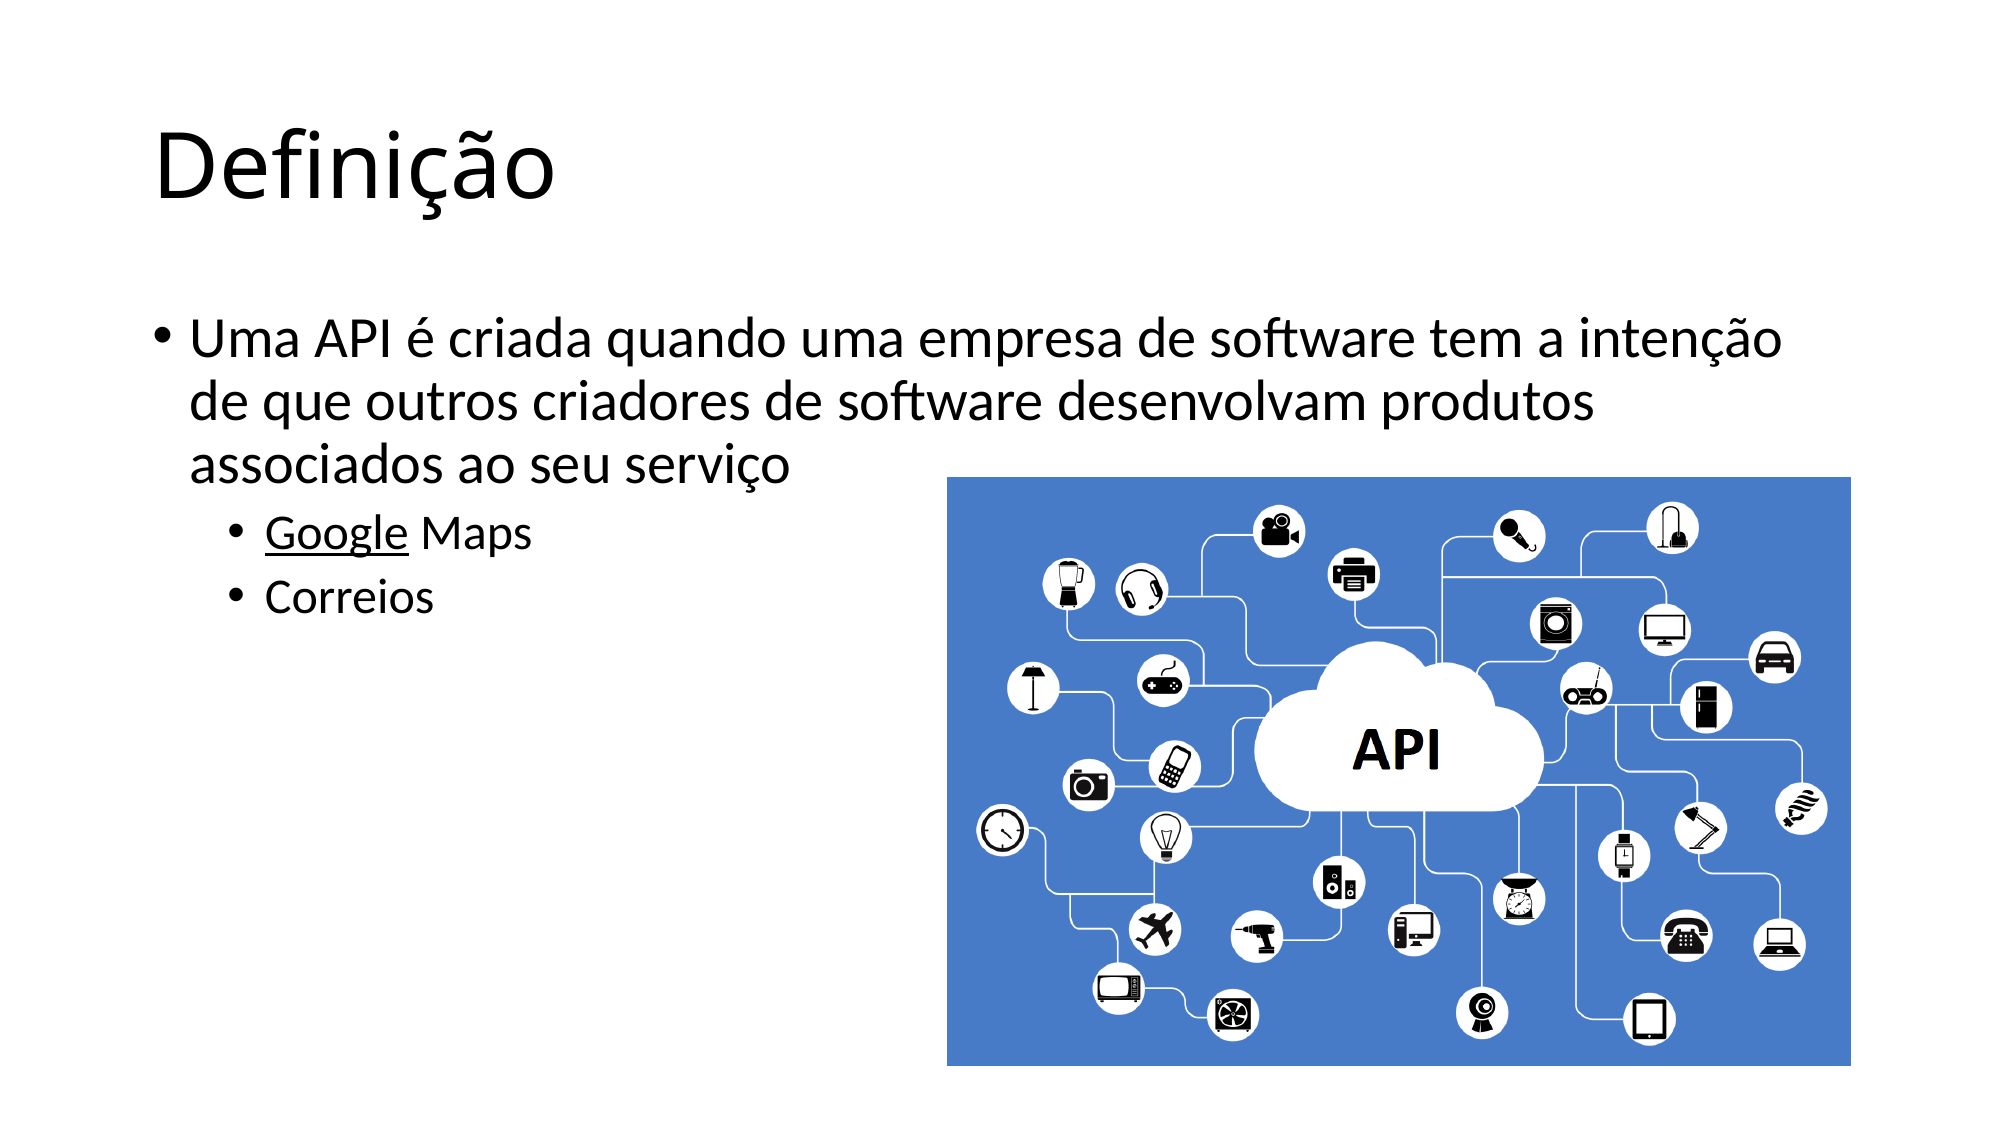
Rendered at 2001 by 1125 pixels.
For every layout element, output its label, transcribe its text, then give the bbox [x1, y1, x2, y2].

list Uma API é criada quando uma empresa de software tem a intenção de que outros criadores de software desenvolvam produtos associados ao seu serviço Google Maps Correios [137, 299, 1863, 1014]
title Definição [137, 59, 1863, 278]
picture [947, 477, 1851, 1066]
